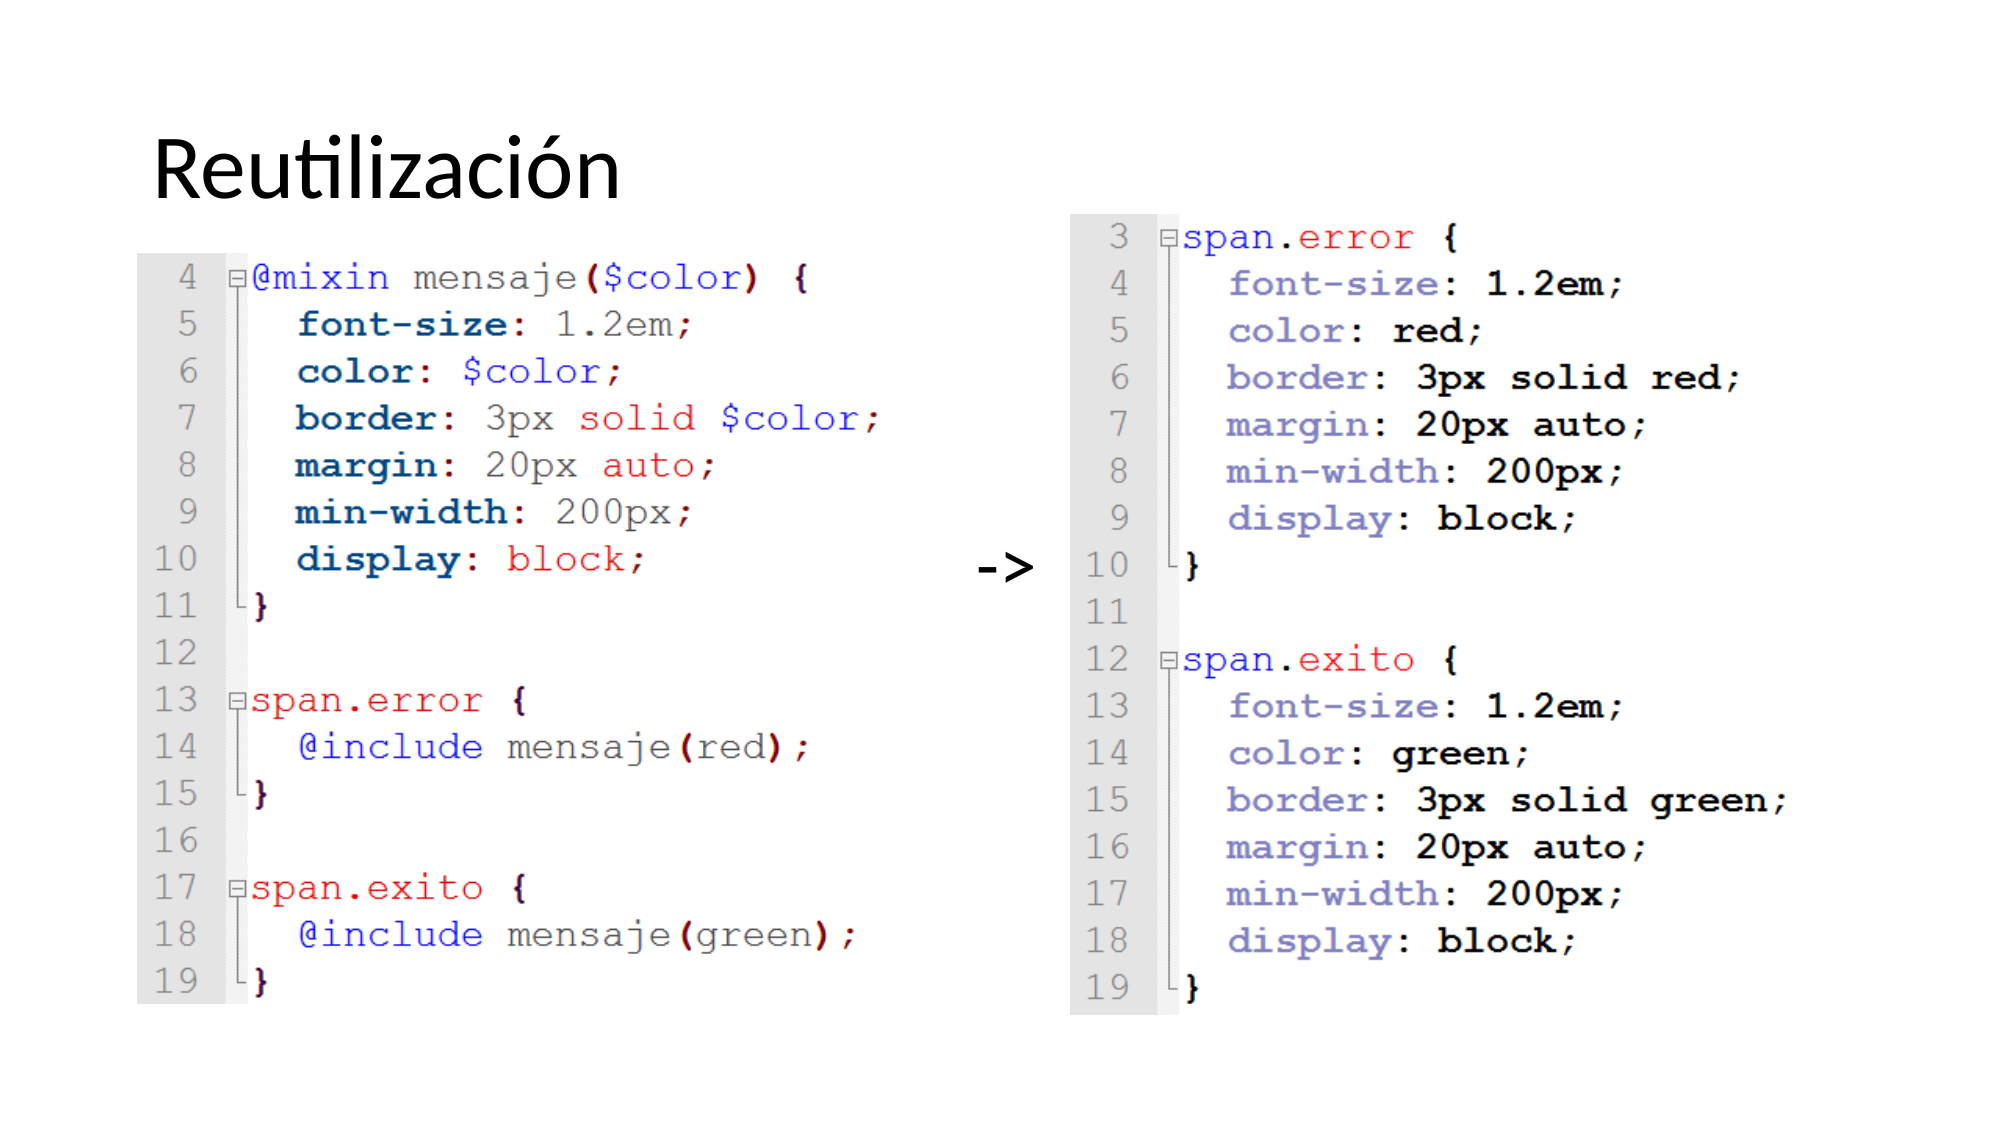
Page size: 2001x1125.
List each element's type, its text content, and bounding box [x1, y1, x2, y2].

text_box -> [971, 508, 1065, 615]
picture [137, 253, 968, 1005]
picture [1070, 214, 1835, 1016]
title Reutilización [137, 59, 1863, 278]
